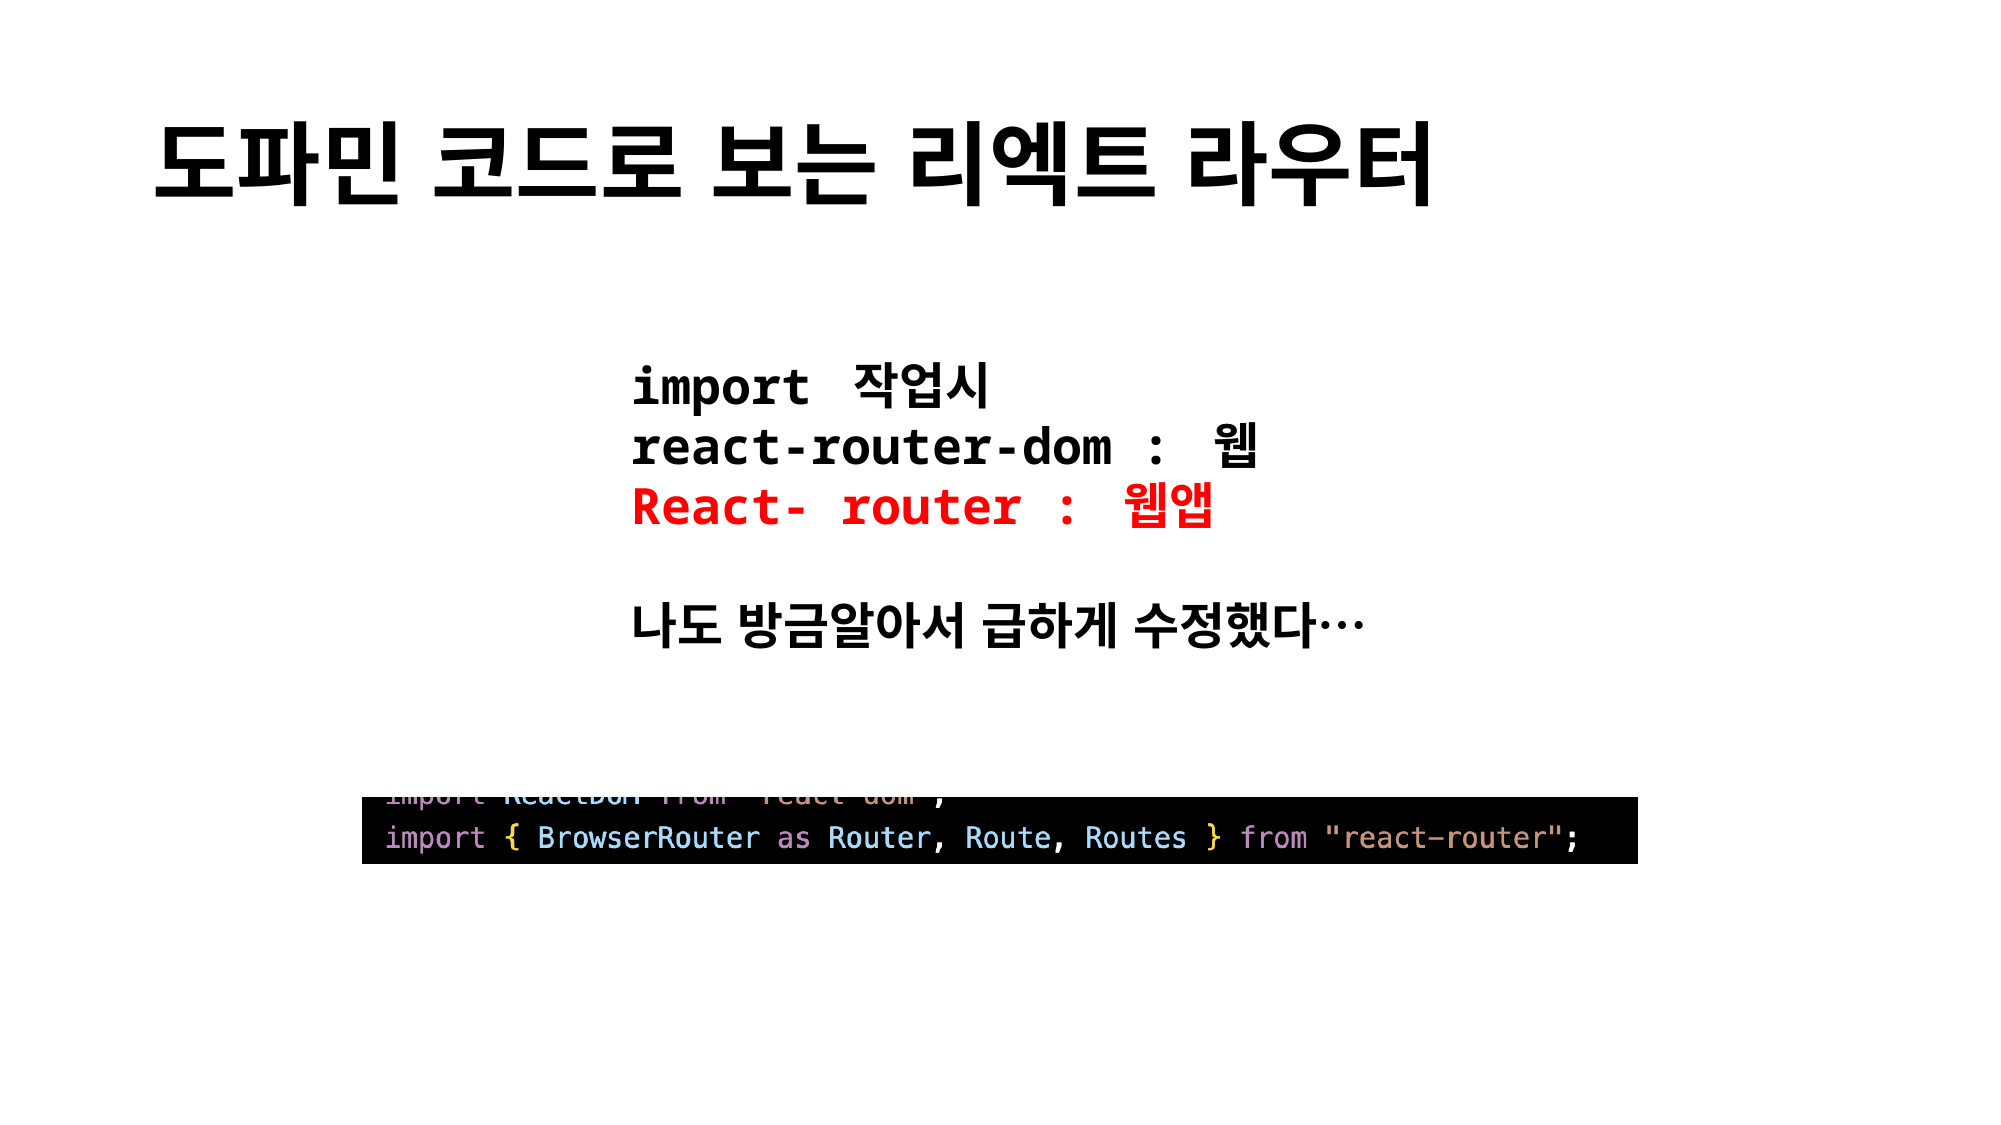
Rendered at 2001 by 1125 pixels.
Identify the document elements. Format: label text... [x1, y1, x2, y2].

list [137, 149, 1863, 864]
text_box import 작업시 react-router-dom : 웹 React- router : 웹앱 나도 방금알아서 급하게 수정했다… [617, 347, 1383, 663]
title 도파민 코드로 보는 리엑트 라우터 [137, 59, 1863, 149]
picture [362, 797, 1638, 864]
